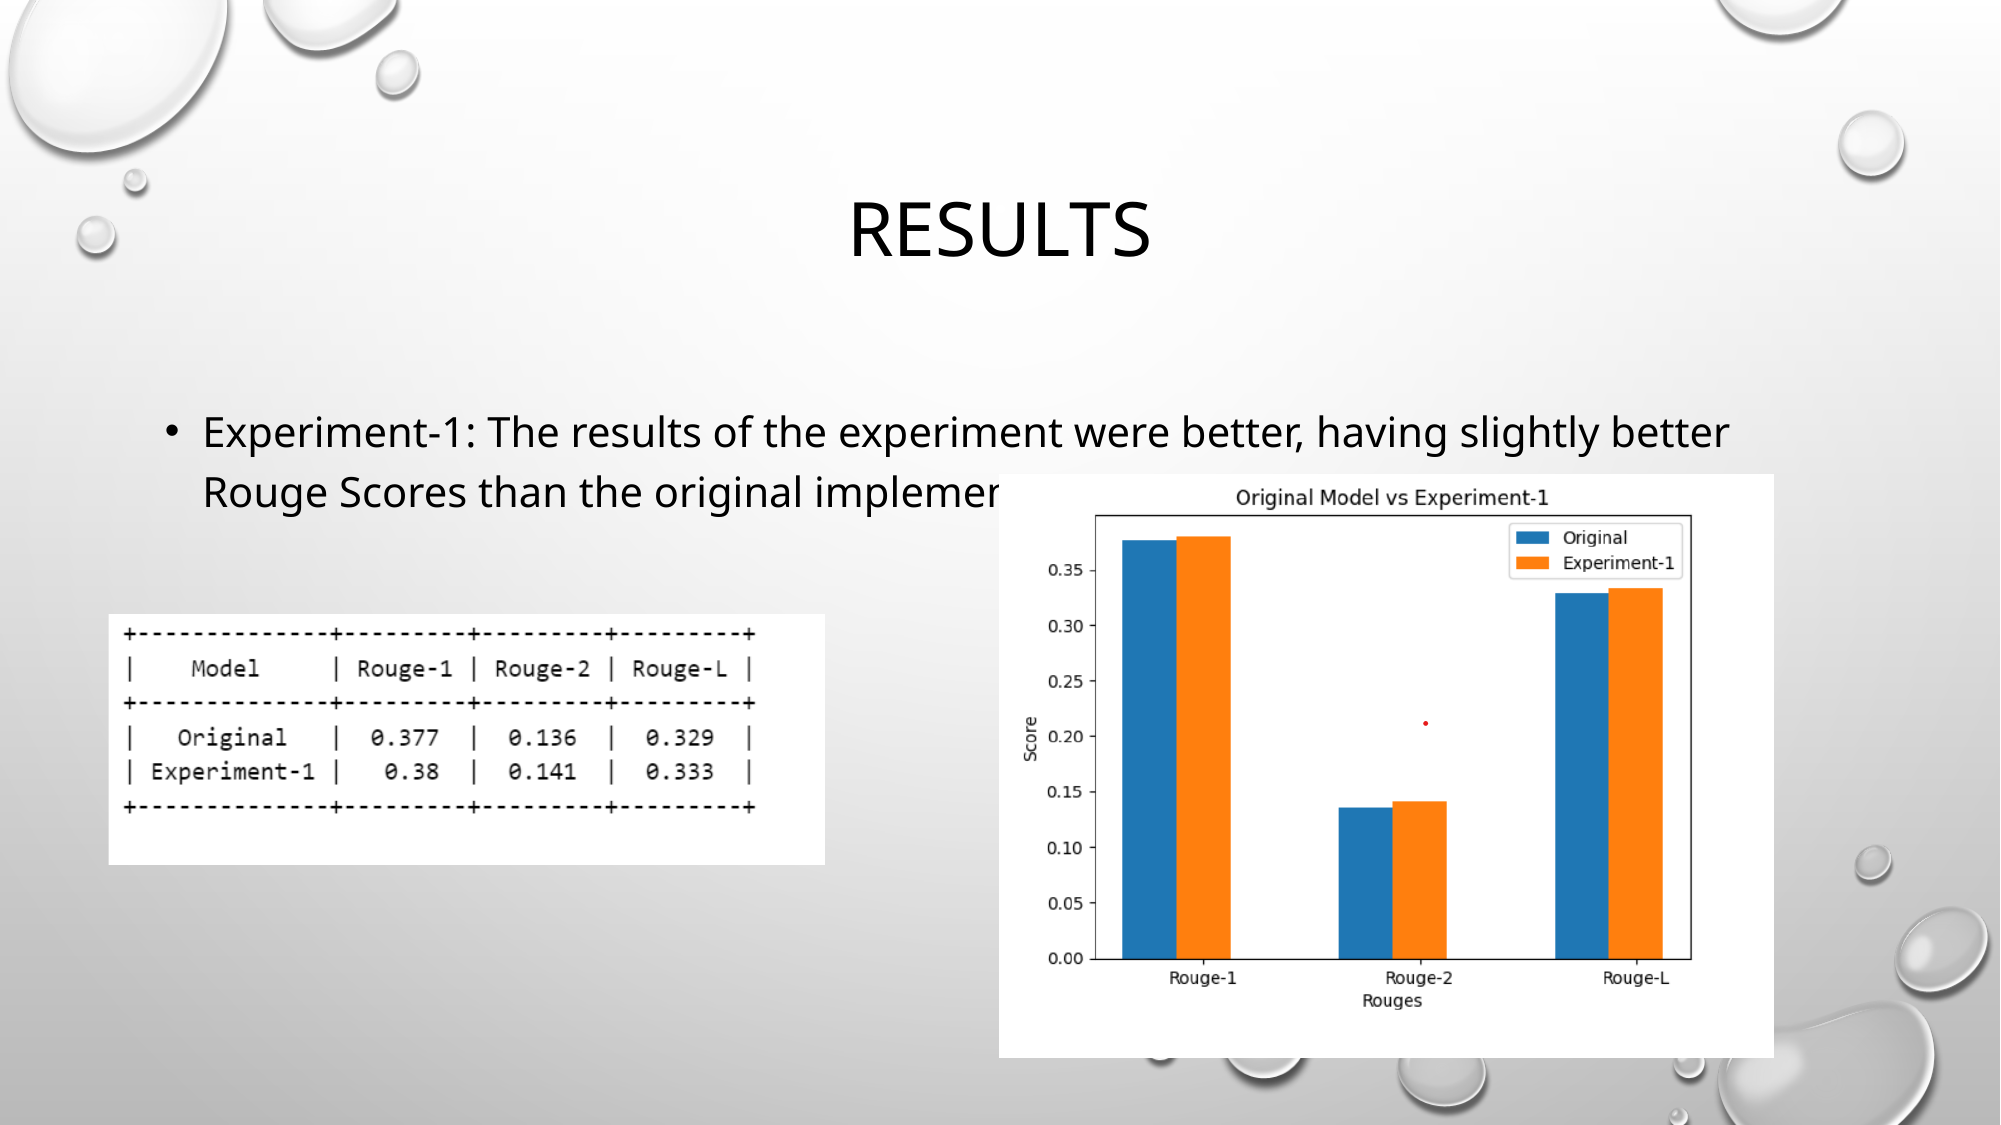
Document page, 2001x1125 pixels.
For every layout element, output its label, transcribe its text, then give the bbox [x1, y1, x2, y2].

picture [0, 0, 2000, 1125]
title results [149, 101, 1851, 364]
list Experiment-1: The results of the experiment were better, having slightly better Rouge Scores than the original implementation. [149, 388, 1850, 950]
